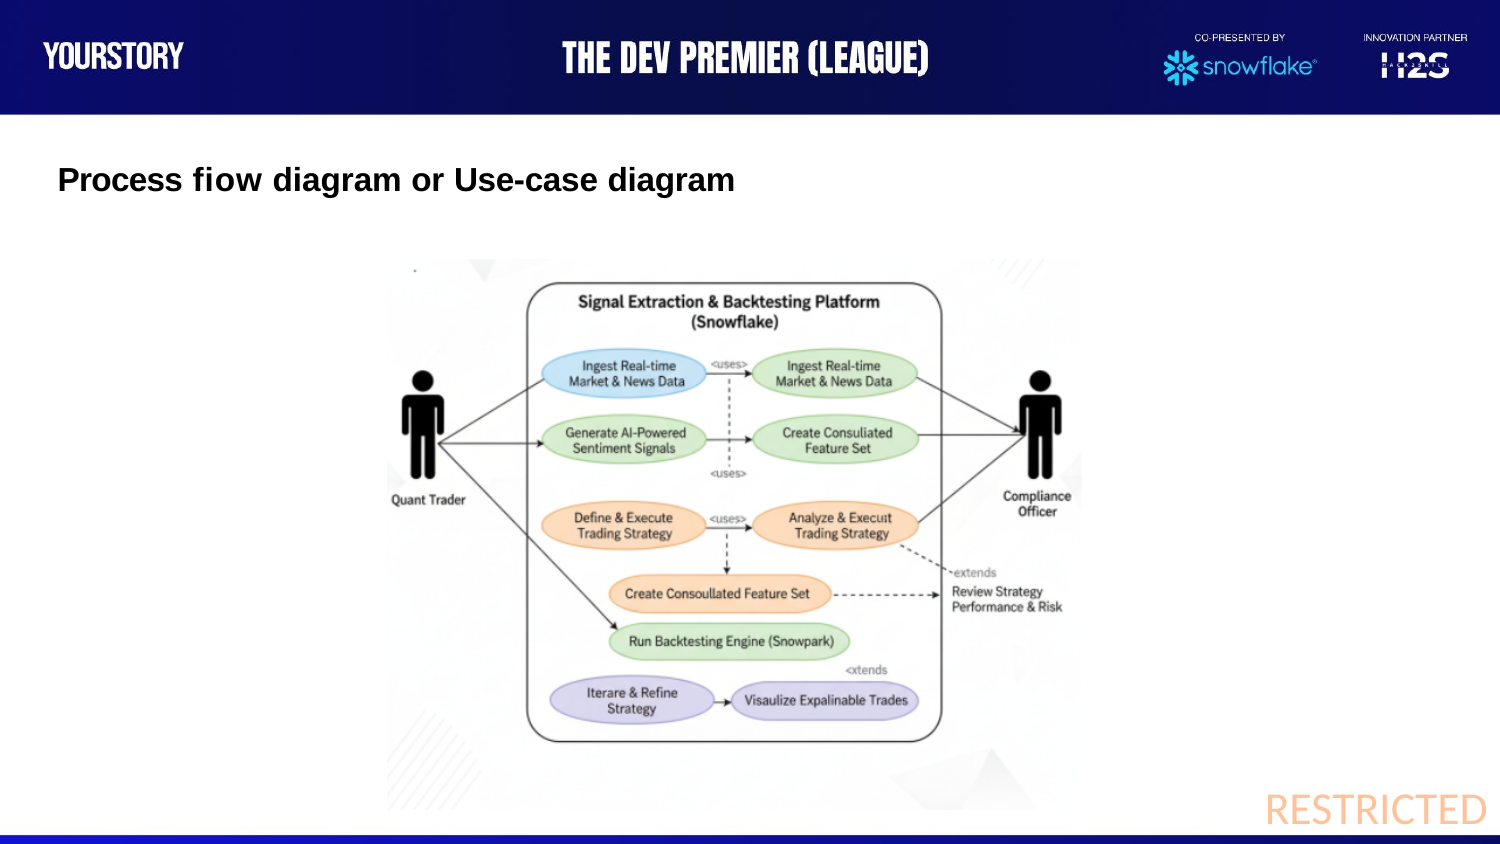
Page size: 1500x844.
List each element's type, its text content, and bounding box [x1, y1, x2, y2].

picture [0, 0, 1500, 844]
text_box Process fiow diagram or Use-case diagram [55, 156, 750, 199]
